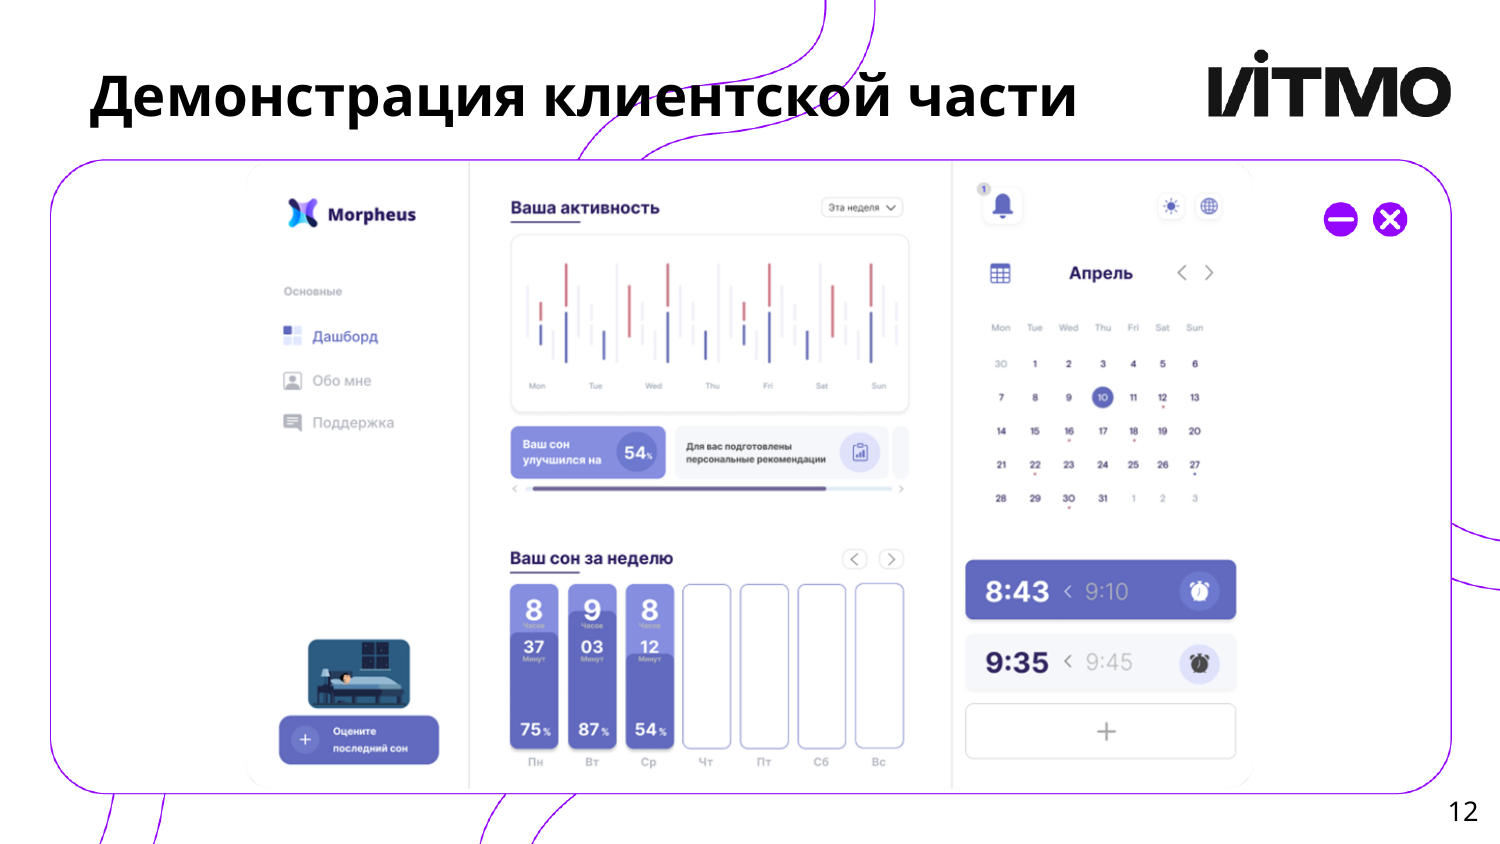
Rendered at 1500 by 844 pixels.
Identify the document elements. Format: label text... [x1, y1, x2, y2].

picture [0, 0, 1500, 844]
title Демонстрация клиентской части [75, 50, 1195, 137]
slide_number ‹#› [1403, 779, 1494, 844]
